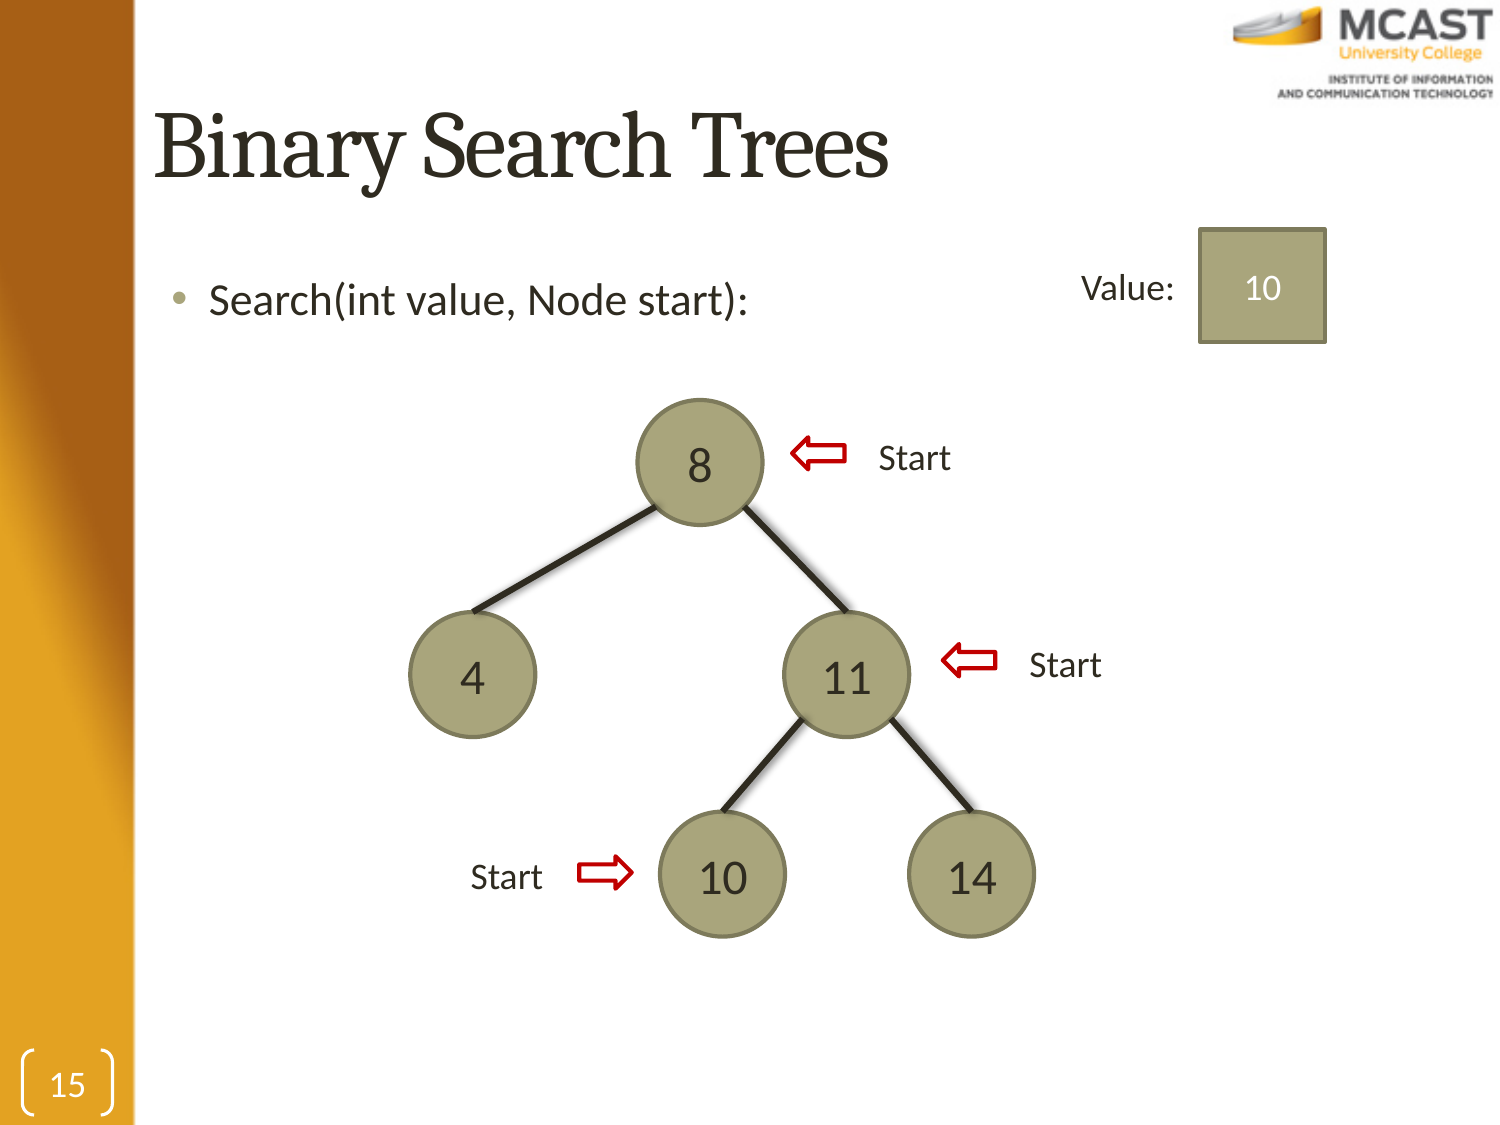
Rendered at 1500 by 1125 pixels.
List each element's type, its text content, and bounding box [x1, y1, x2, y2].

picture [0, 0, 1500, 1125]
text_box Start [1014, 632, 1215, 693]
text_box 10 [657, 809, 788, 939]
text_box Value: [1066, 255, 1191, 316]
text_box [472, 506, 657, 613]
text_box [890, 718, 973, 813]
text_box 4 [408, 610, 538, 740]
text_box [940, 642, 998, 679]
title Binary Search Trees [137, 45, 1263, 233]
text_box Start [455, 844, 656, 905]
text_box Start [863, 425, 1064, 486]
text_box [790, 435, 847, 472]
text_box 10 [1198, 227, 1327, 344]
text_box [577, 854, 634, 891]
list Search(int value, Node start): [137, 262, 1500, 1050]
text_box 14 [906, 810, 1037, 939]
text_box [743, 506, 848, 613]
slide_number 15 [20, 1048, 115, 1117]
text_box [721, 718, 803, 813]
text_box 8 [635, 397, 765, 528]
text_box 11 [782, 610, 912, 740]
